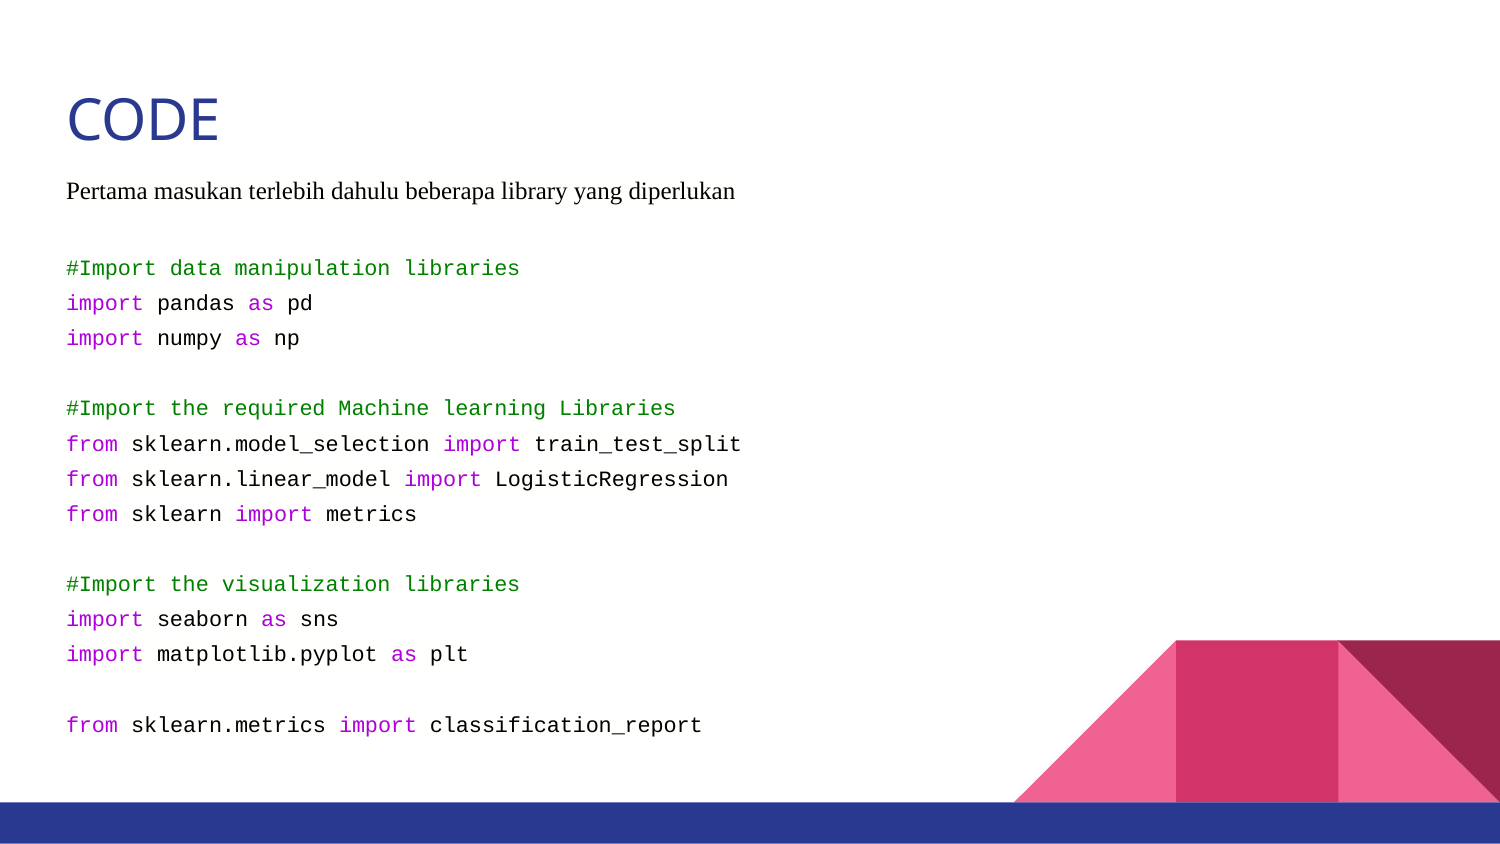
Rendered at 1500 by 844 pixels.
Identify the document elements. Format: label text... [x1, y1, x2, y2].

title CODE [51, 67, 1449, 167]
list #Import data manipulation libraries import pandas as pd import numpy as np #Import the required Machine learning Libraries from sklearn.model_selection import train_test_split from sklearn.linear_model import LogisticRegression from sklearn import metrics #Import the visualization libraries import seaborn as sns import matplotlib.pyplot as plt from sklearn.metrics import classification_report [51, 230, 779, 778]
list Pertama masukan terlebih dahulu beberapa library yang diperlukan [51, 154, 779, 230]
